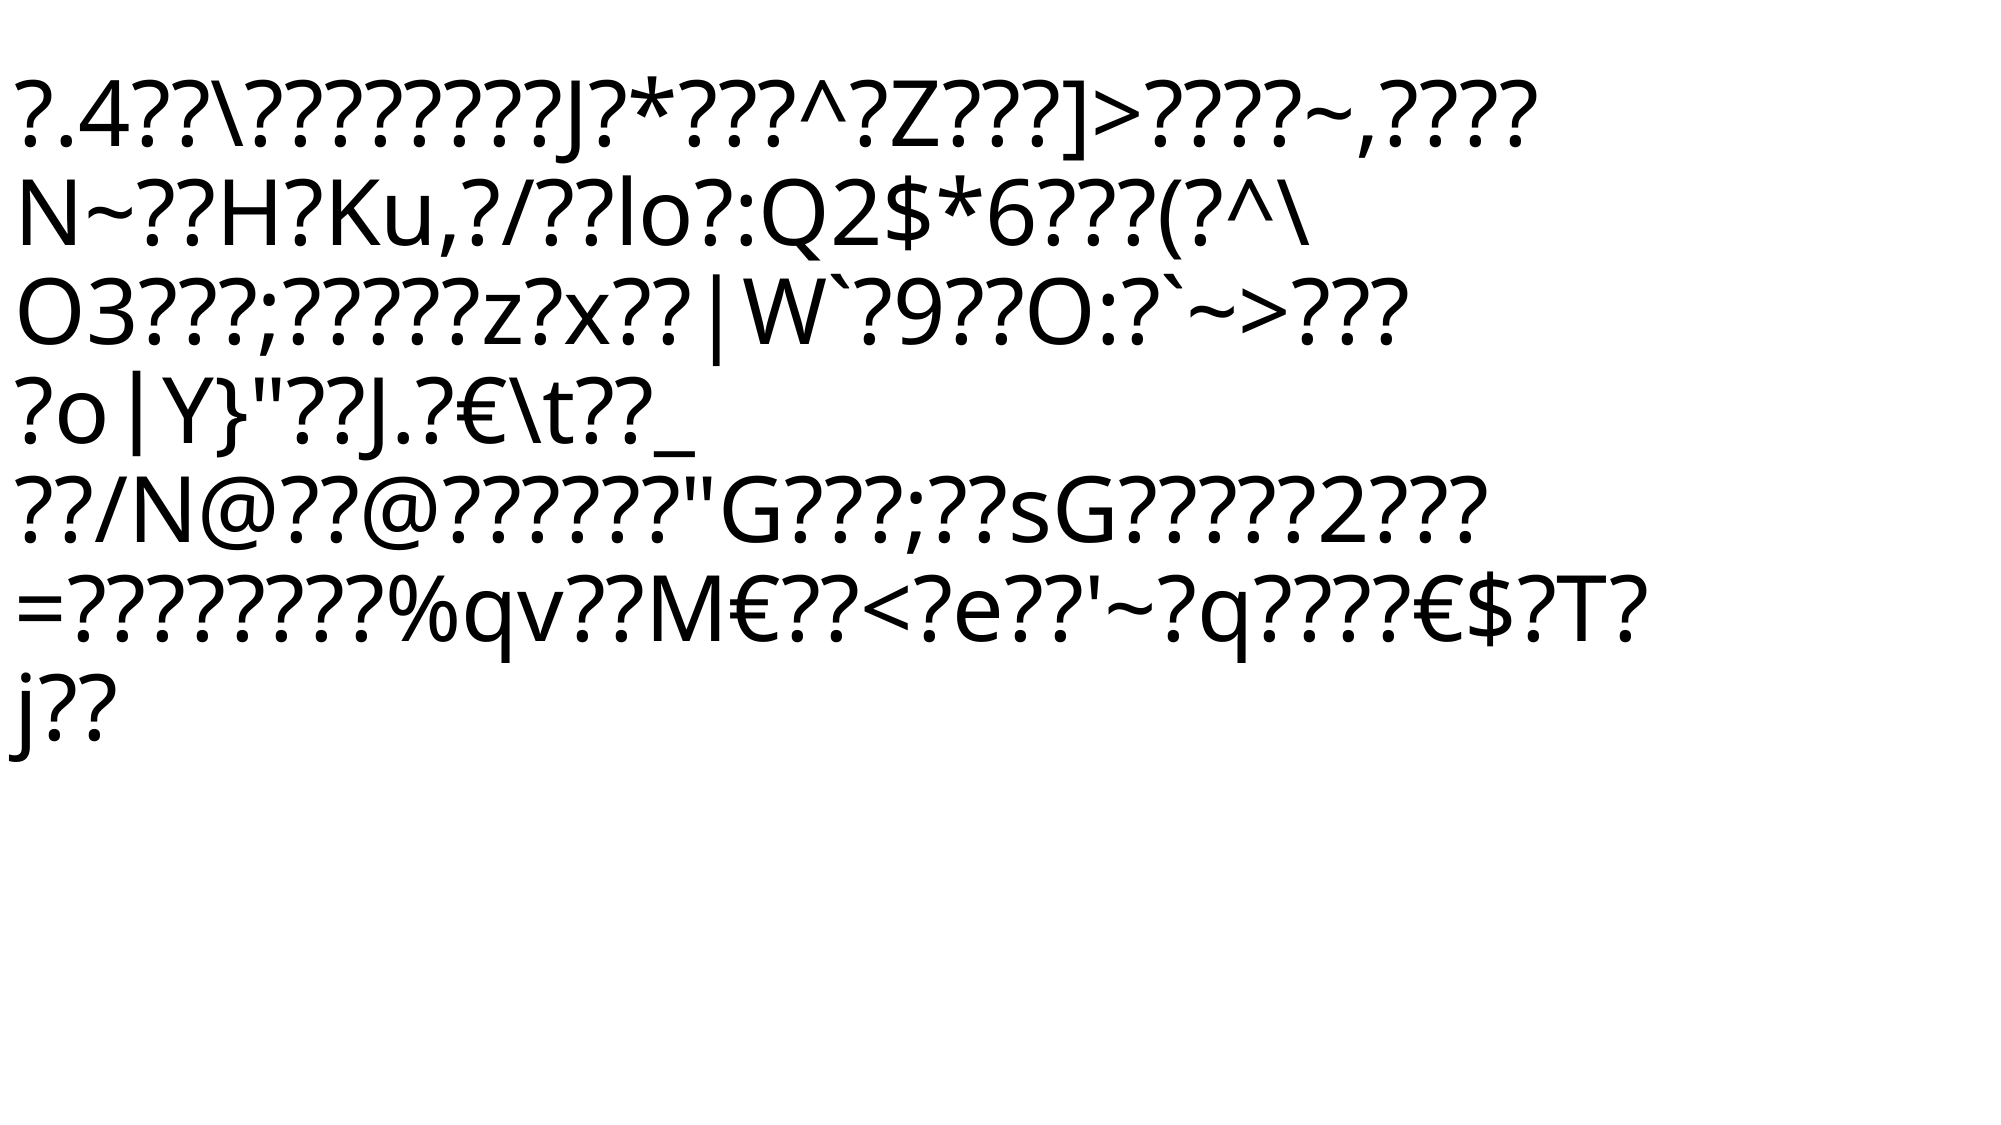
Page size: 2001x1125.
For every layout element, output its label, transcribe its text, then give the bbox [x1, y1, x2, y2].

title ?.4??\????????J?*???^?Z???]>????~,????N~??H?Ku,?/??lo?:Q2$*6???(?^\O3???;?????z?x??|W`?9??O:?`~>??? ?oY}"??J.?€\t??_ ??/N@??@??????"G???;??sG?????2???=????????%qv??M€??<?e??'~?q????€$?T?j?? [0, 59, 1725, 278]
